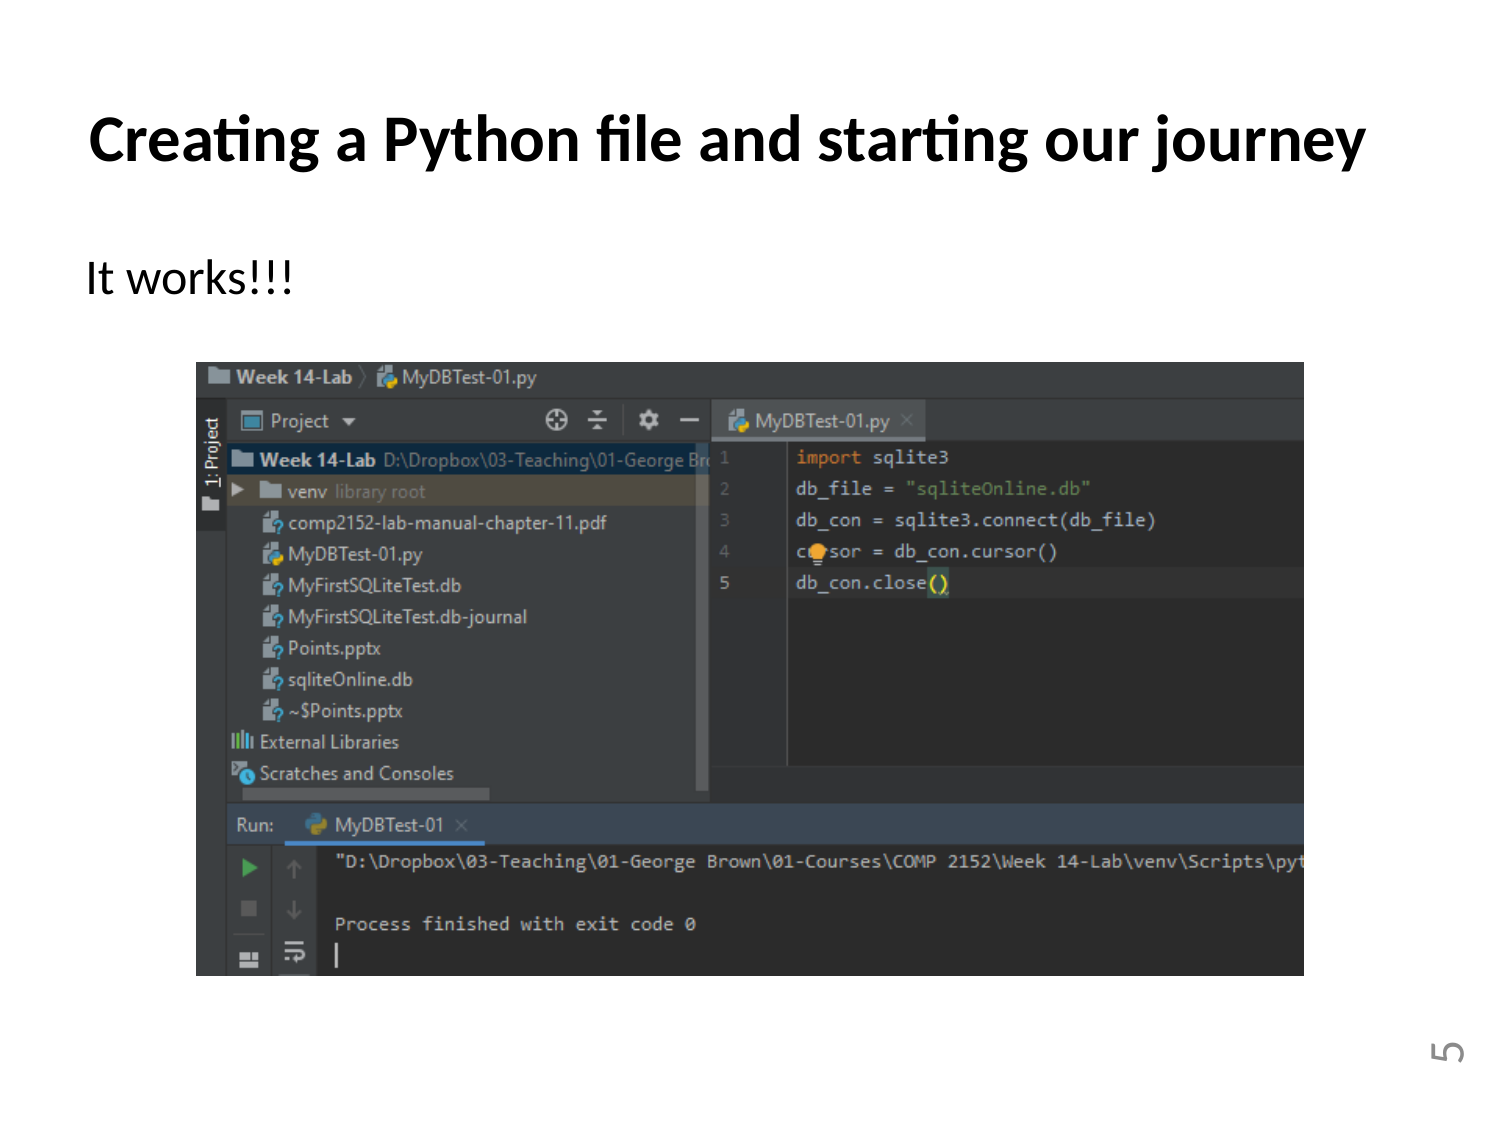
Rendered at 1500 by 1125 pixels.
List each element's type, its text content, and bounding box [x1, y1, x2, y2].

text_box It works!!! [70, 237, 1434, 313]
slide_number 5 [1412, 1025, 1475, 1125]
text_box Creating a Python file and starting our journey [74, 87, 1438, 183]
picture [195, 362, 1305, 976]
